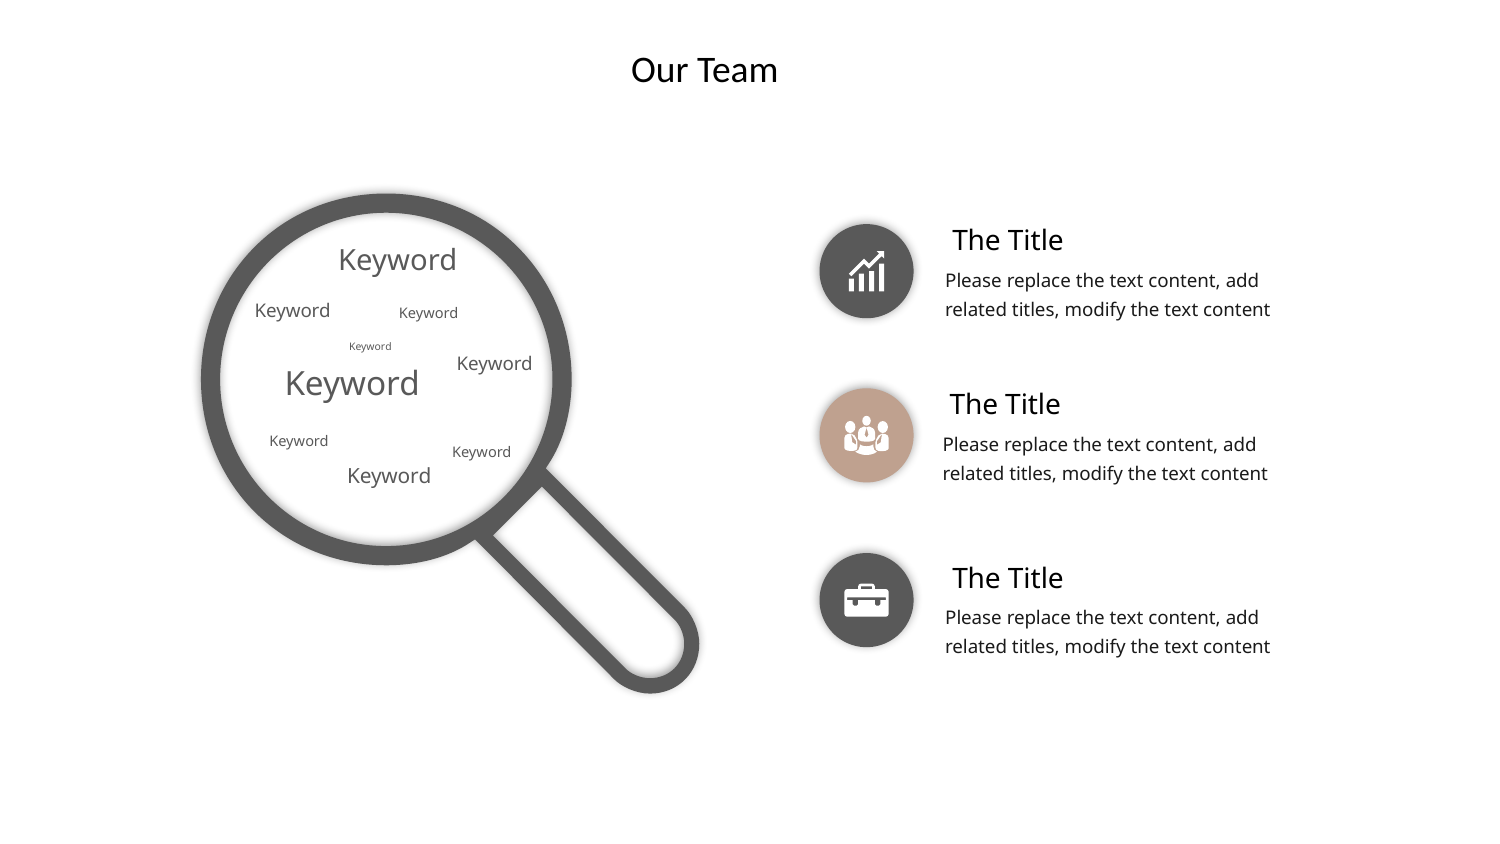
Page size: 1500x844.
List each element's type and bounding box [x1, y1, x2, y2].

text_box [200, 193, 700, 694]
text_box [819, 552, 1304, 696]
text_box [819, 379, 1301, 522]
text_box [819, 215, 1304, 358]
